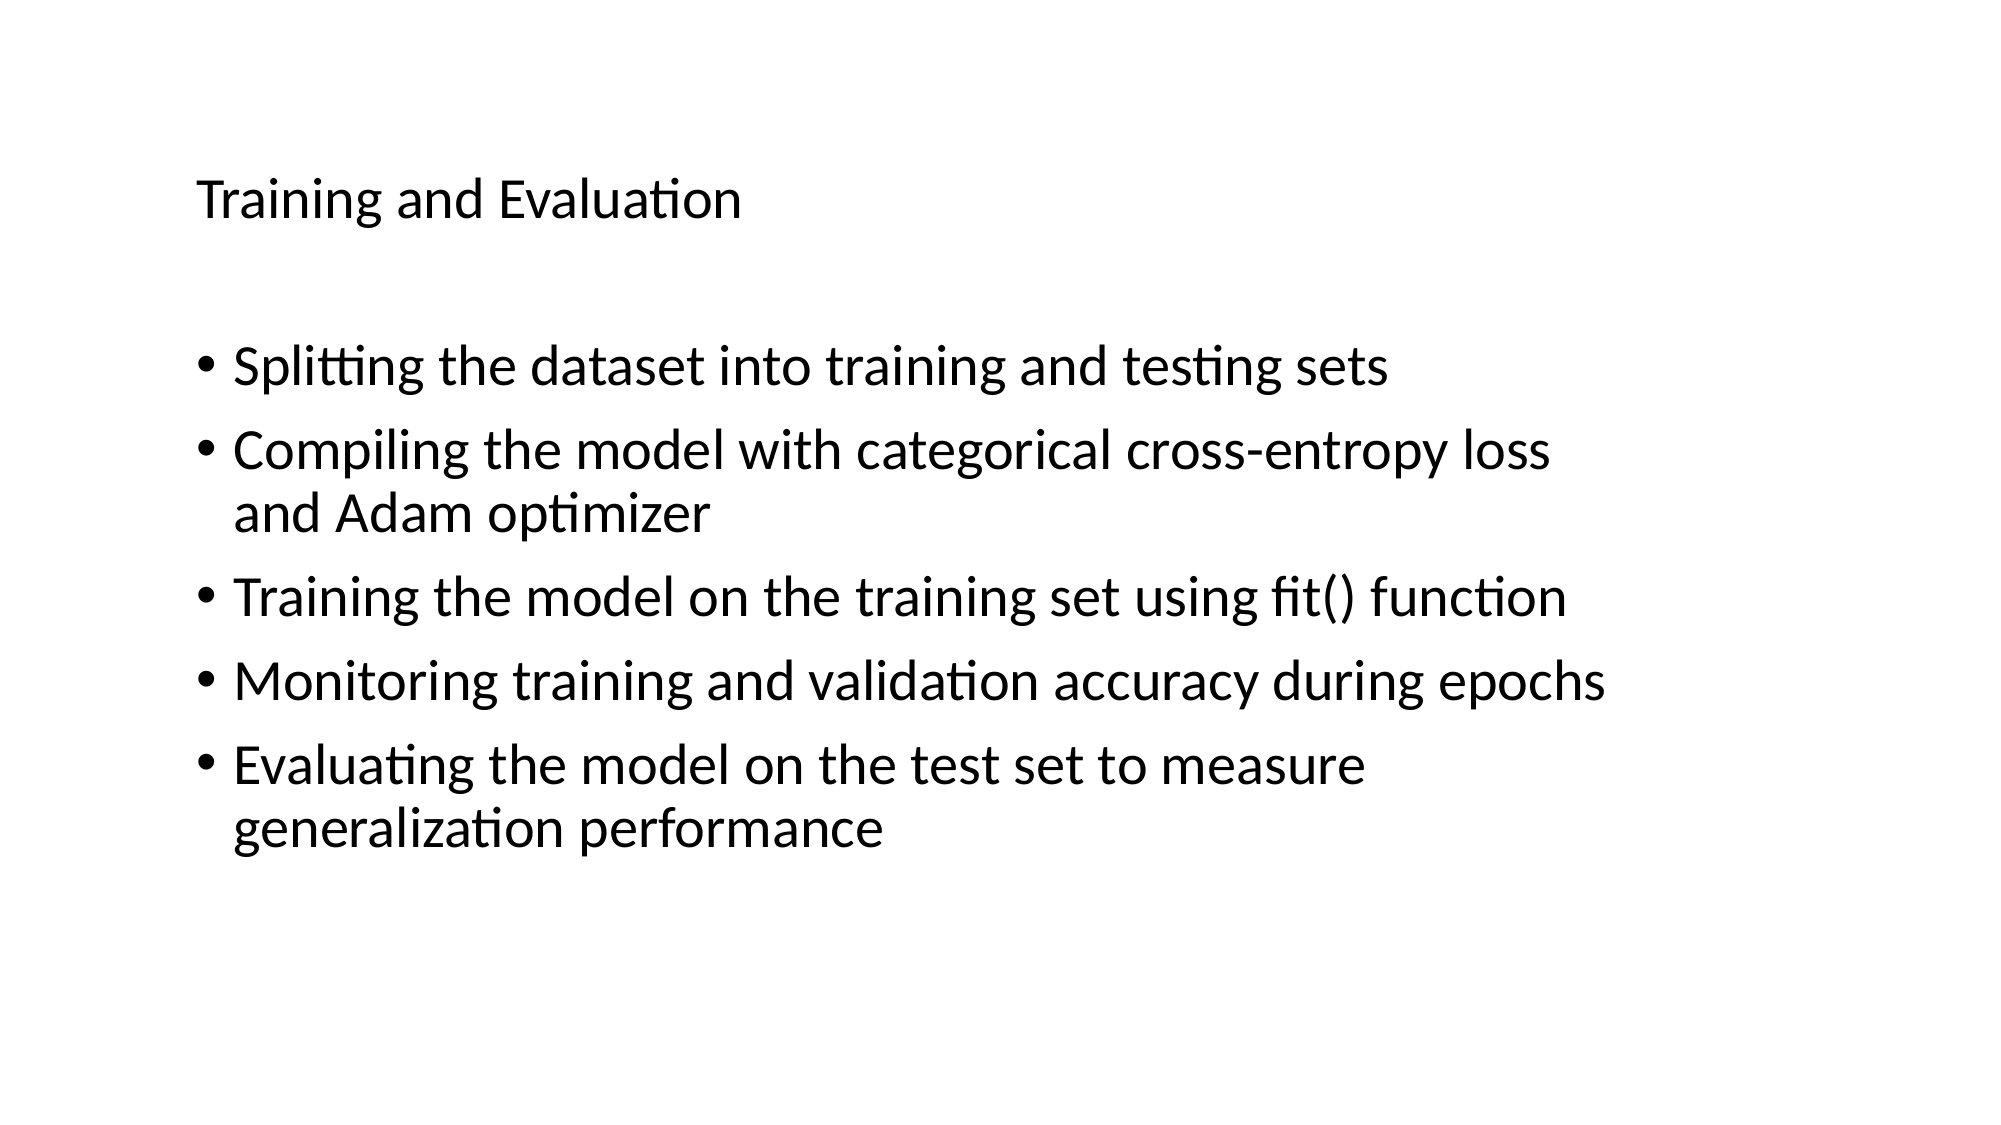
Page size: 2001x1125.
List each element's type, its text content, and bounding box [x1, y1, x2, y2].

list Training and Evaluation Splitting the dataset into training and testing sets Compiling the model with categorical cross-entropy loss and Adam optimizer Training the model on the training set using fit() function Monitoring training and validation accuracy during epochs Evaluating the model on the test set to measure generalization performance [181, 160, 1649, 1025]
